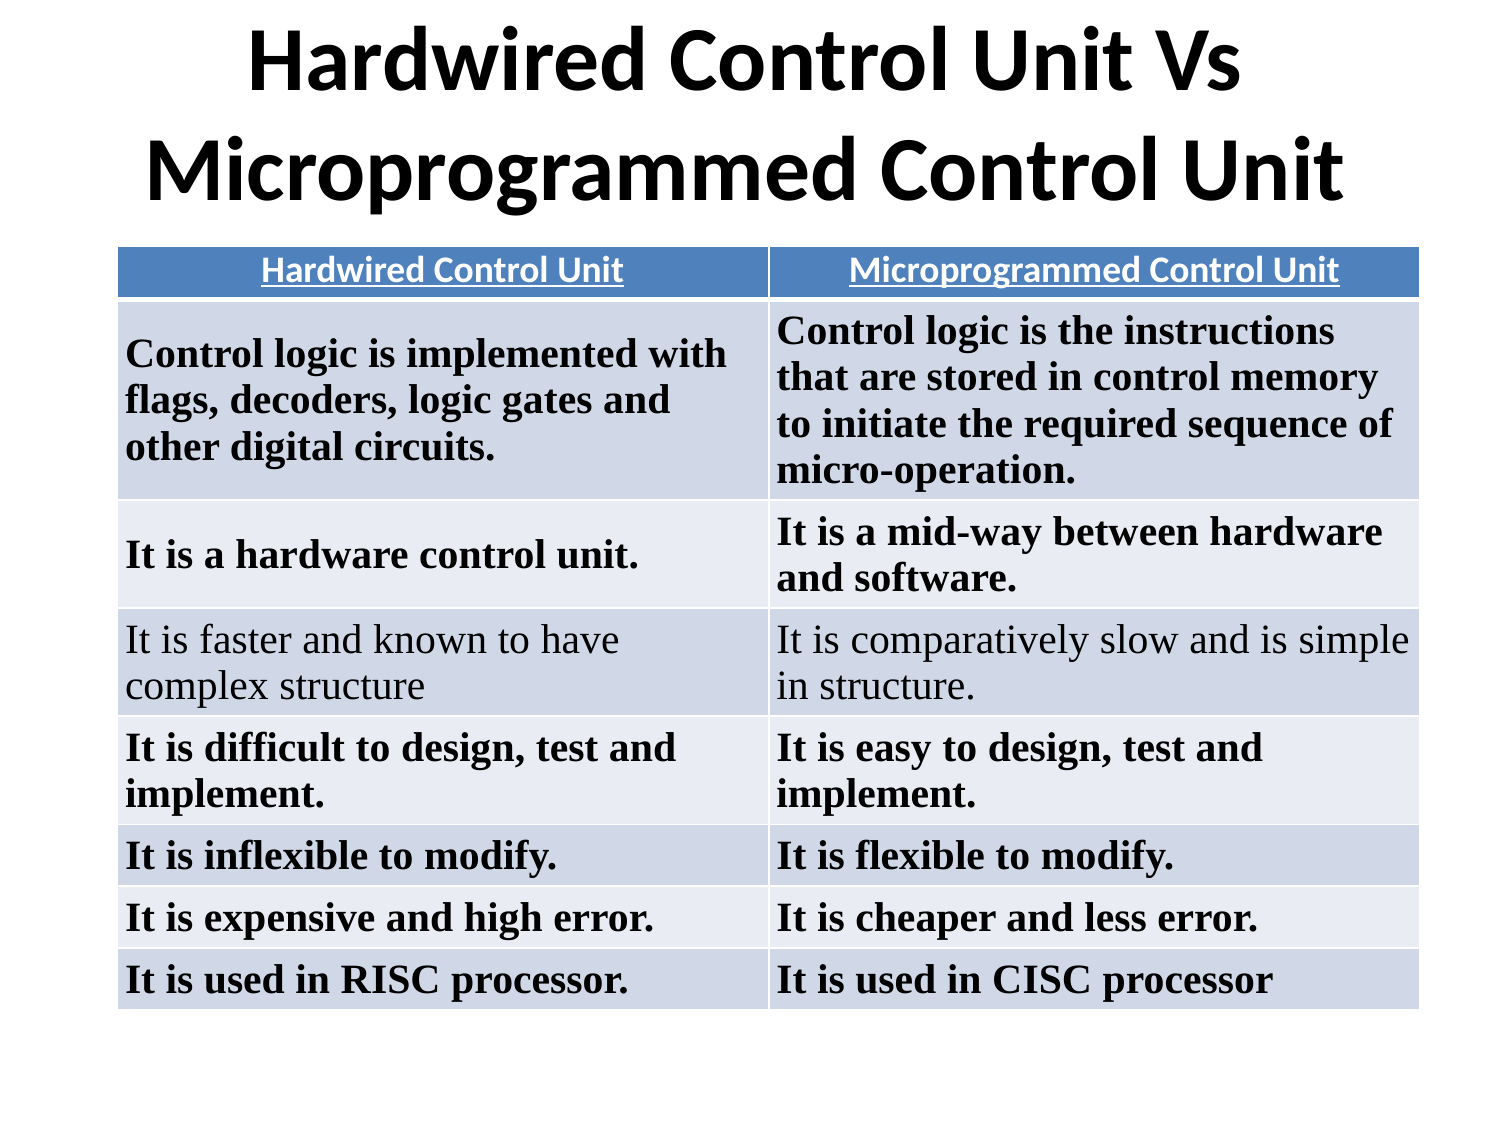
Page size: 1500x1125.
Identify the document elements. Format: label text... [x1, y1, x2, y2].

title Hardwired Control Unit Vs Microprogrammed Control Unit [70, 70, 1421, 259]
table_cell It is a hardware control unit. [118, 501, 768, 607]
table_cell It is used in RISC processor. [118, 949, 768, 1009]
table_cell It is flexible to modify. [770, 825, 1419, 885]
table_cell It is a mid-way between hardware and software. [770, 501, 1419, 607]
table_cell It is used in CISC processor [770, 949, 1419, 1009]
table_cell It is comparatively slow and is simple in structure. [770, 609, 1419, 715]
table_cell It is inflexible to modify. [118, 825, 768, 885]
table_cell It is faster and known to have complex structure [118, 609, 768, 715]
table_cell Control logic is implemented with flags, decoders, logic gates and other digital circuits. [118, 302, 768, 499]
table_header Microprogrammed Control Unit [770, 247, 1419, 297]
table_cell Control logic is the instructions that are stored in control memory to initiate the required sequence of micro-operation. [770, 302, 1419, 499]
table_cell It is difficult to design, test and implement. [118, 717, 768, 824]
table_cell It is expensive and high error. [118, 887, 768, 947]
table_header Hardwired Control Unit [118, 247, 768, 297]
table_cell It is easy to design, test and implement. [770, 717, 1419, 824]
table_cell It is cheaper and less error. [770, 887, 1419, 947]
